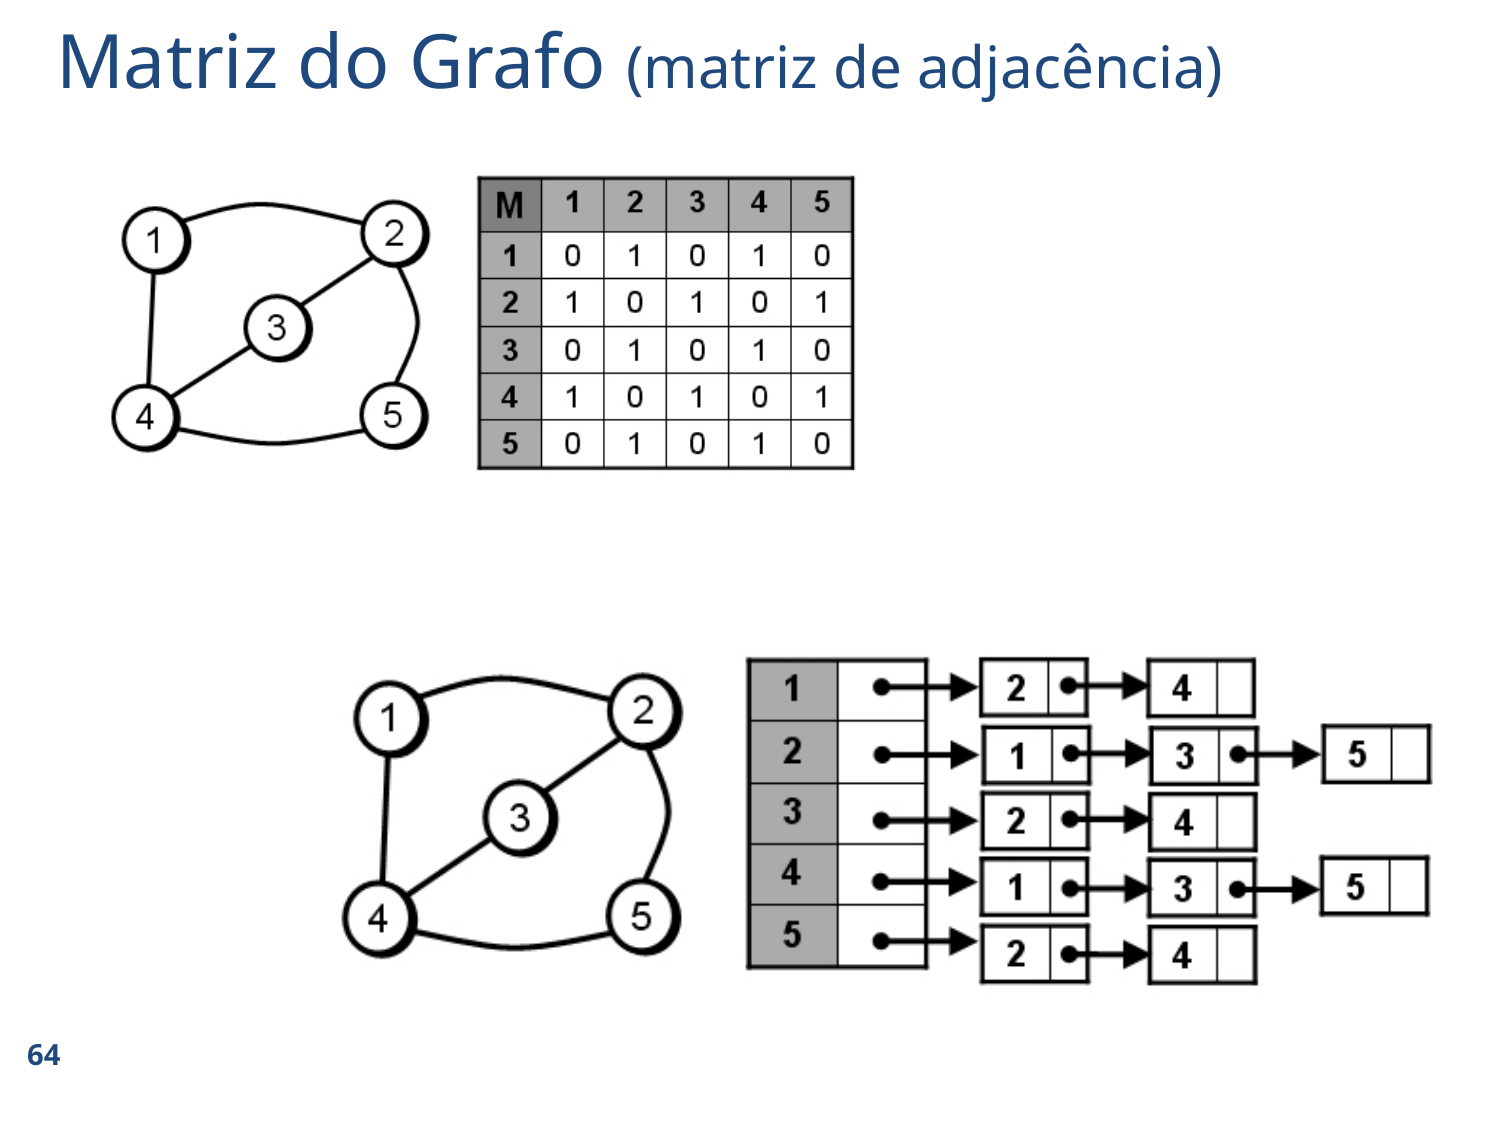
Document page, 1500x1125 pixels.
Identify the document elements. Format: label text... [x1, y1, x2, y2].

slide_number 64 [0, 1025, 88, 1088]
picture [310, 633, 1448, 1002]
text_box Matriz do Grafo (matriz de adjacência) [41, 6, 1386, 114]
picture [87, 160, 880, 498]
